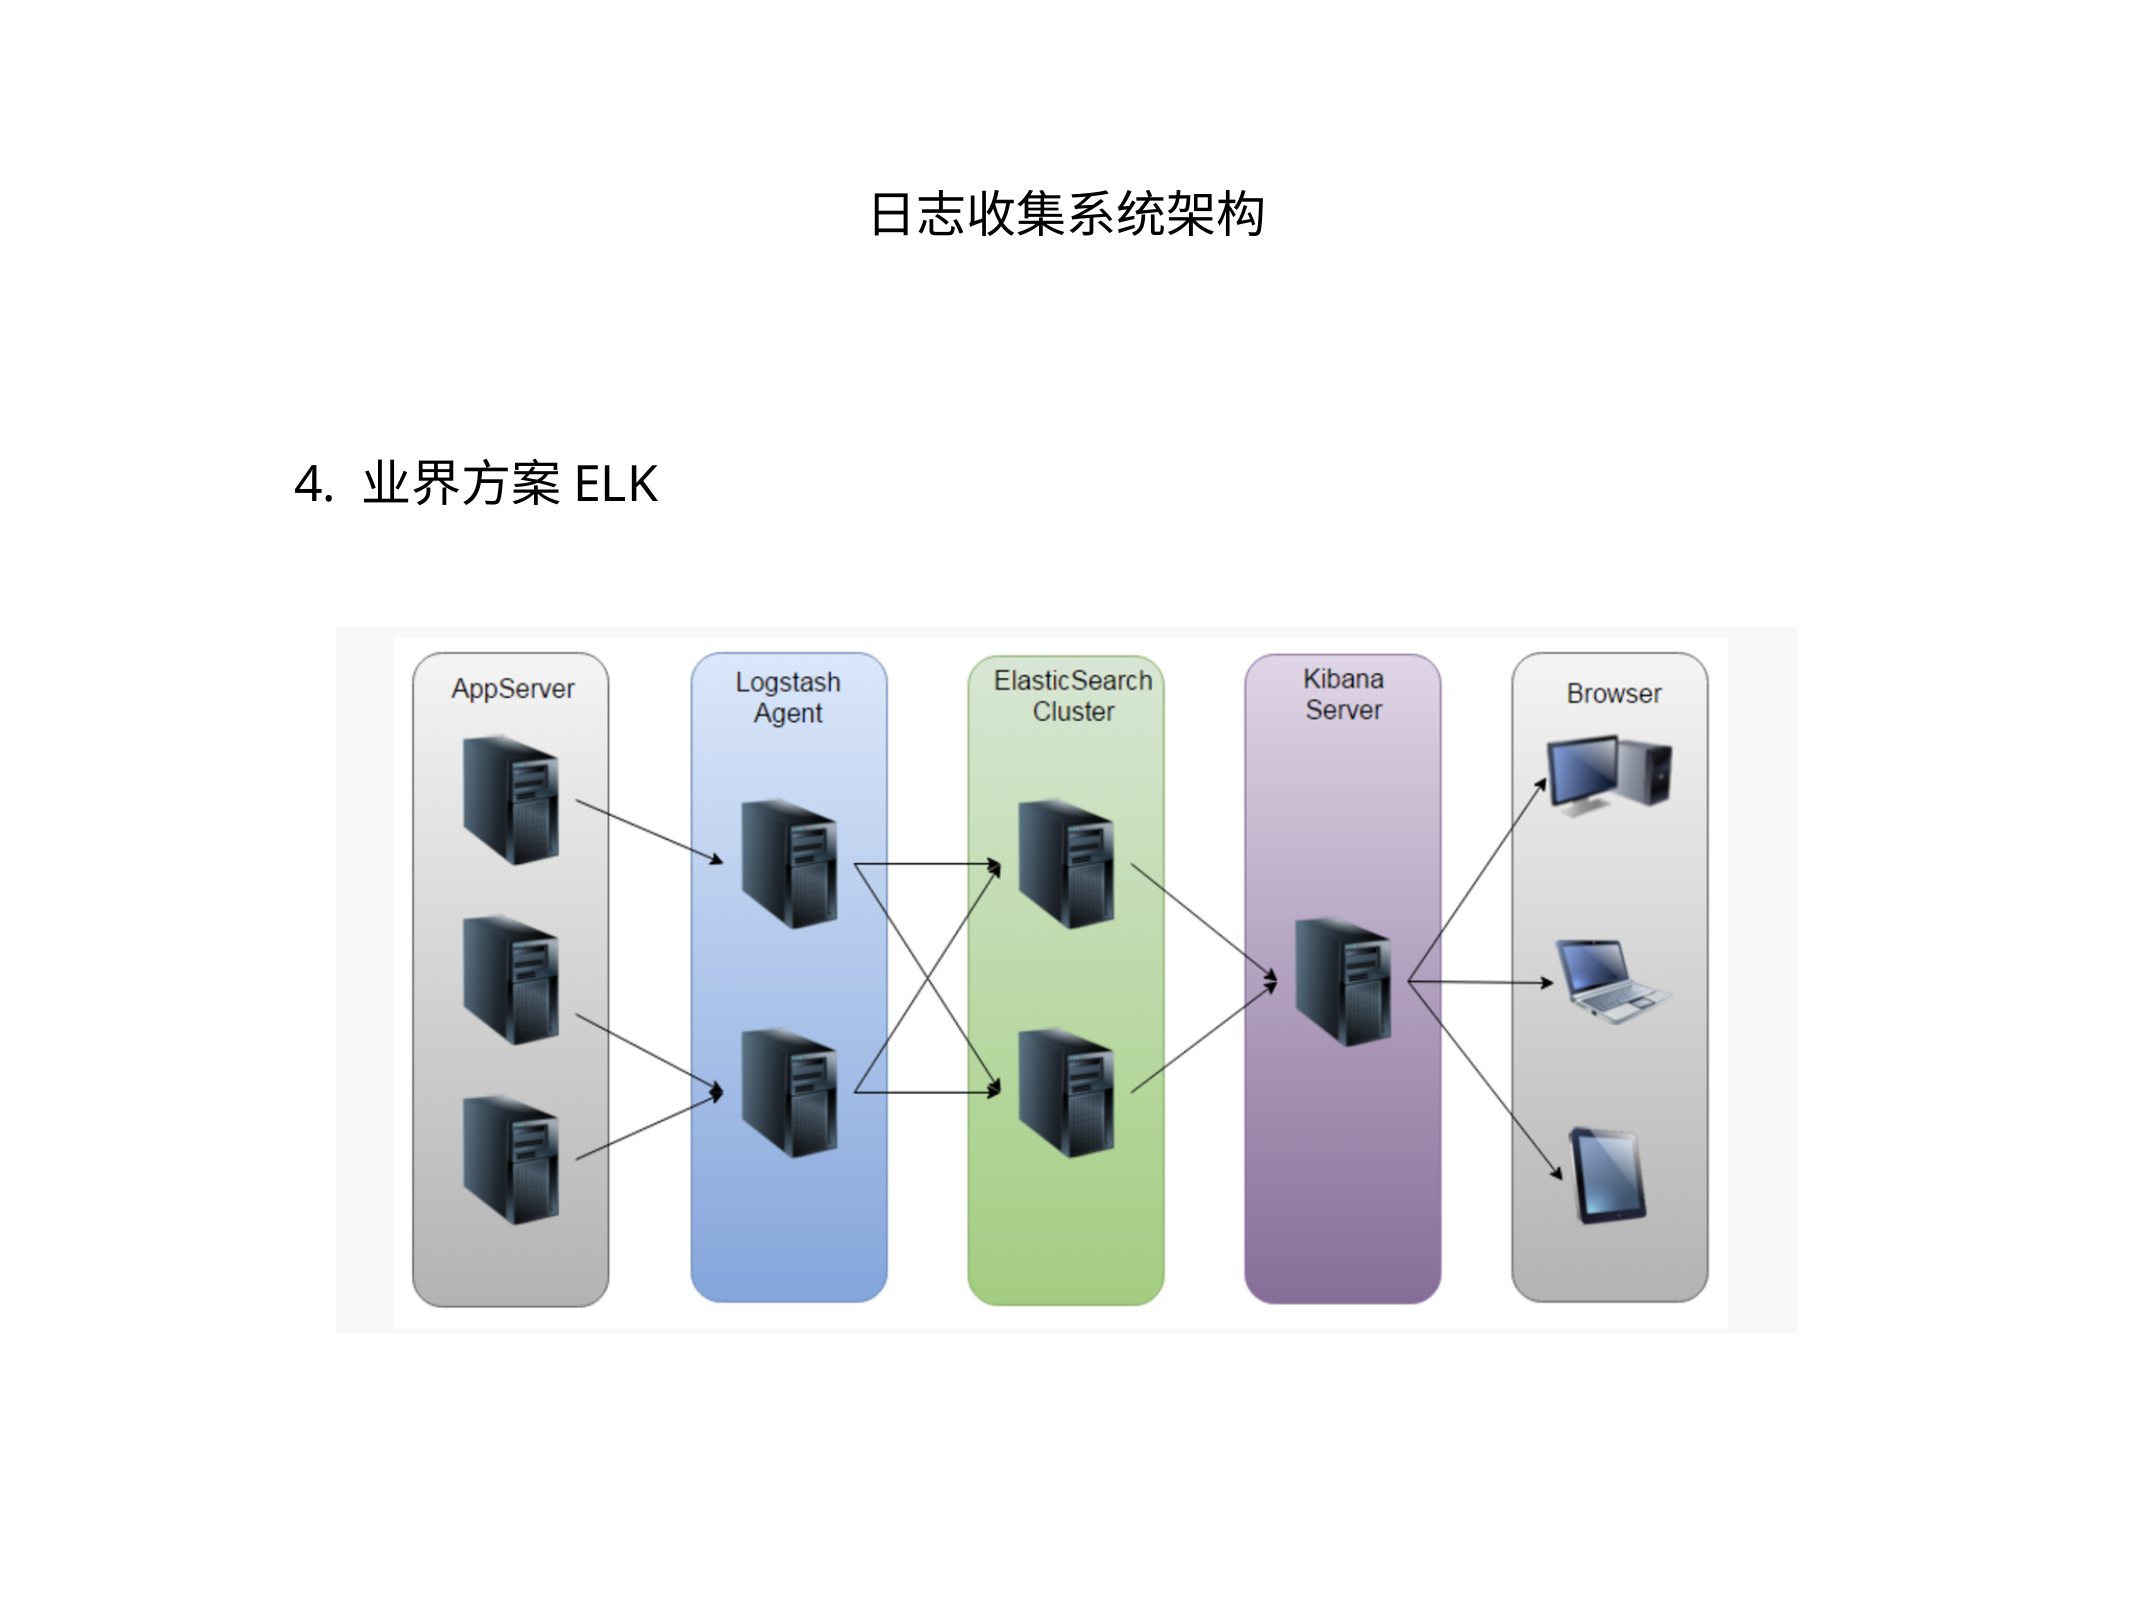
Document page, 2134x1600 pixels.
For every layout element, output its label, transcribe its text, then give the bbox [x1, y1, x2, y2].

text_box 4. 业界方案ELK [285, 442, 667, 520]
picture [336, 627, 1798, 1333]
text_box 日志收集系统架构 [858, 174, 1276, 251]
